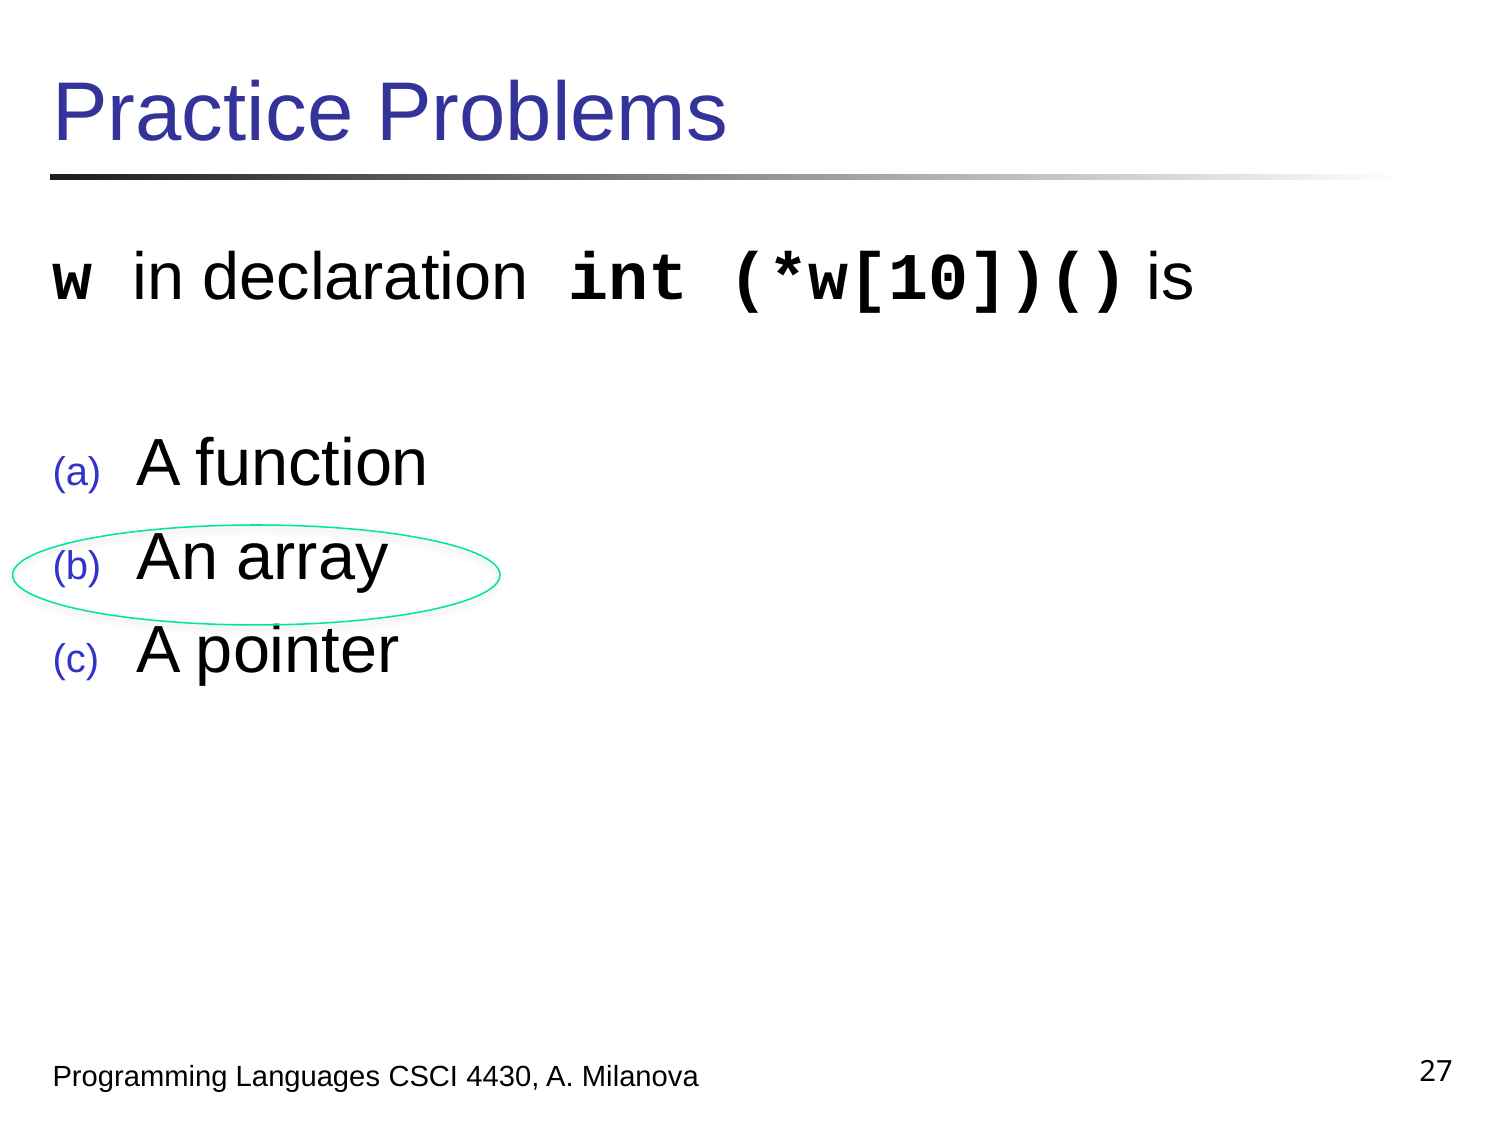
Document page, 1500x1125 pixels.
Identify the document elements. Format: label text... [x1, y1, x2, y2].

title Practice Problems [37, 0, 1466, 165]
list w in declaration int (*w[10])() is A function An array A pointer [37, 224, 1469, 1013]
footer Programming Languages CSCI 4430, A. Milanova [37, 1024, 813, 1101]
text_box [12, 525, 501, 625]
slide_number 27 [1154, 1023, 1468, 1100]
